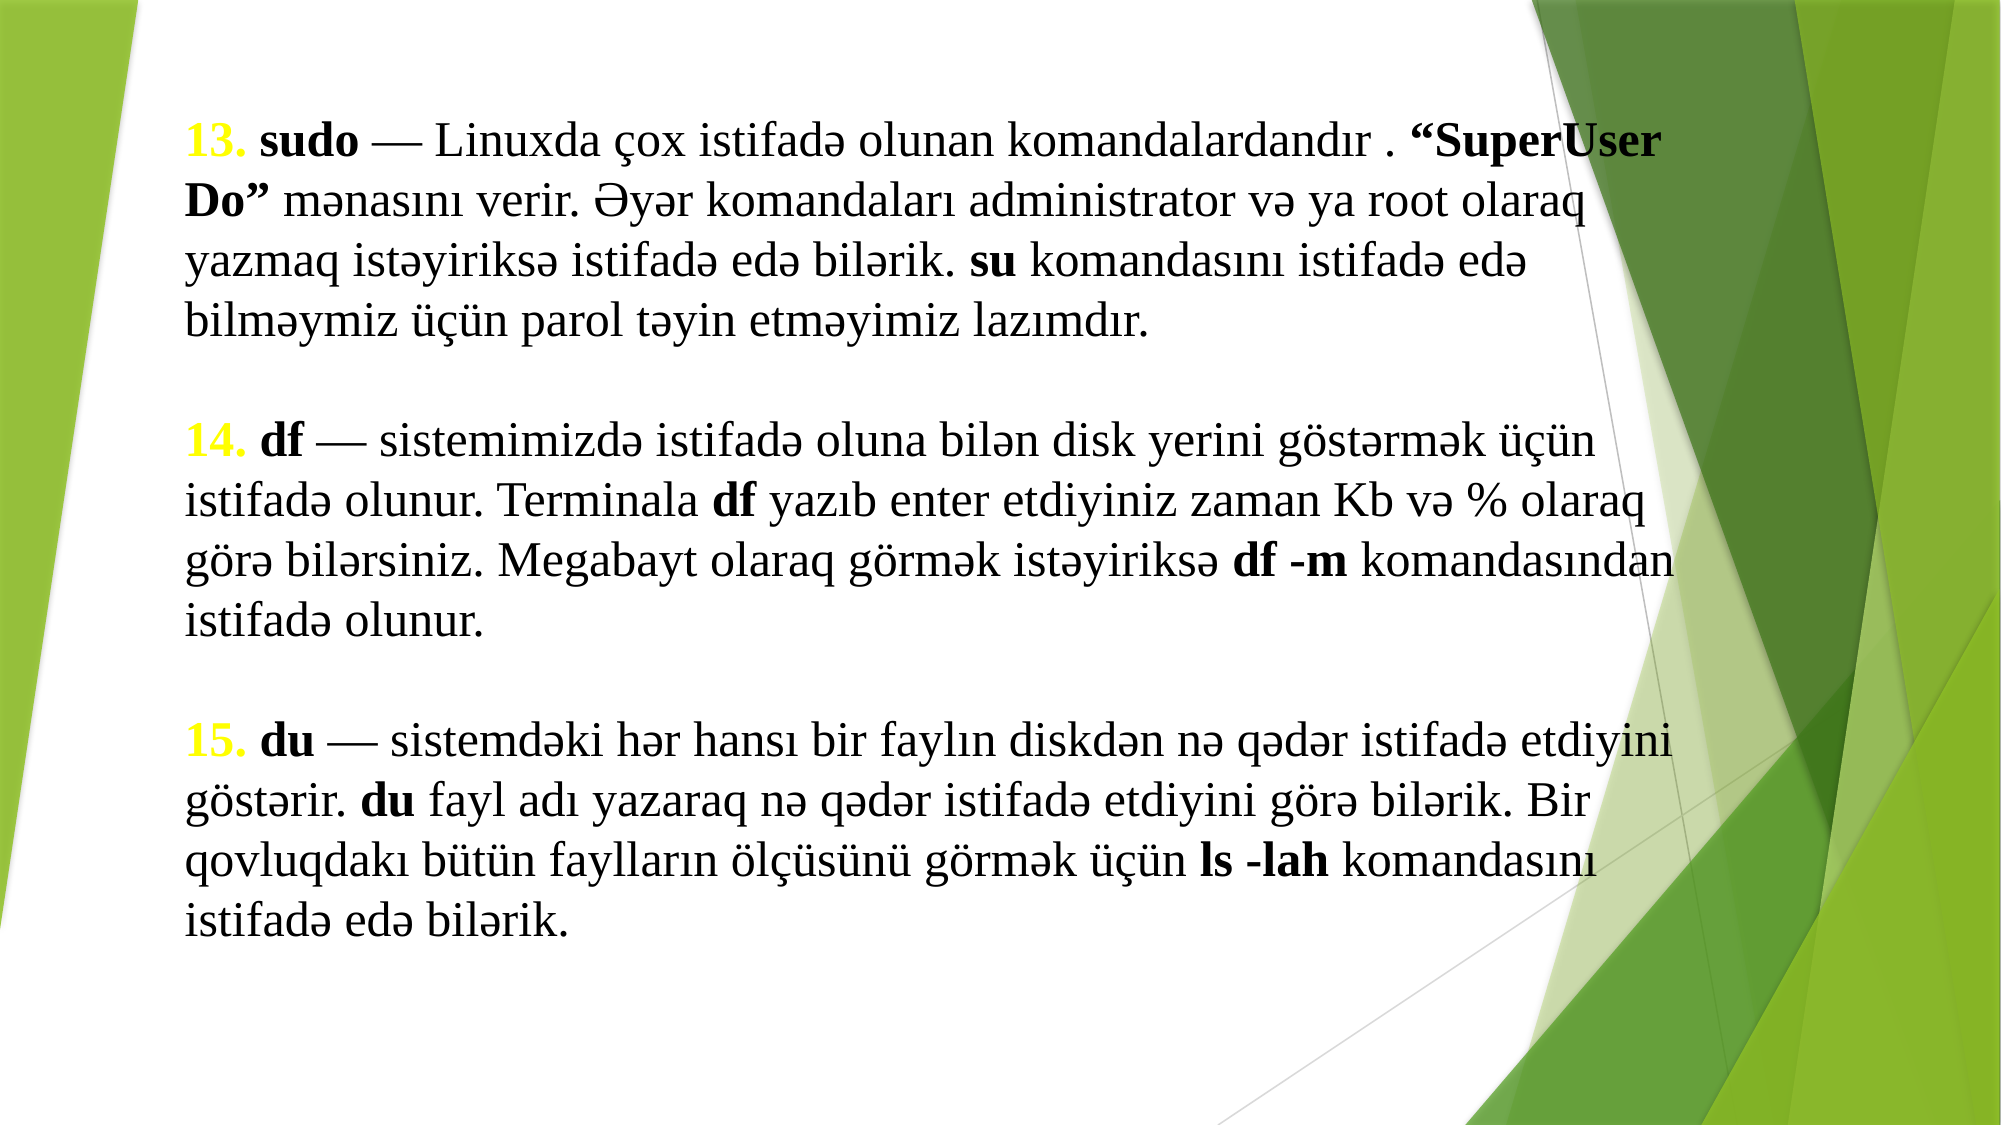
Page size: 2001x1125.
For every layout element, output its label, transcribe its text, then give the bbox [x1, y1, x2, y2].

text_box 13. sudo — Linuxda çox istifadə olunan komandalardandır . “SuperUser Do” mənasını verir. Əyər komandaları administrator və ya root olaraq yazmaq istəyiriksə istifadə edə bilərik. su komandasını istifadə edə bilməymiz üçün parol təyin etməyimiz lazımdır. 14. df — sistemimizdə istifadə oluna bilən disk yerini göstərmək üçün istifadə olunur. Terminala df yazıb enter etdiyiniz zaman Kb və % olaraq görə bilərsiniz. Megabayt olaraq görmək istəyiriksə df -m komandasından istifadə olunur. 15. du — sistemdəki hər hansı bir faylın diskdən nə qədər istifadə etdiyini göstərir. du fayl adı yazaraq nə qədər istifadə etdiyini görə bilərik. Bir qovluqdakı bütün faylların ölçüsünü görmək üçün ls -lah komandasını istifadə edə bilərik. [169, 98, 1707, 1014]
